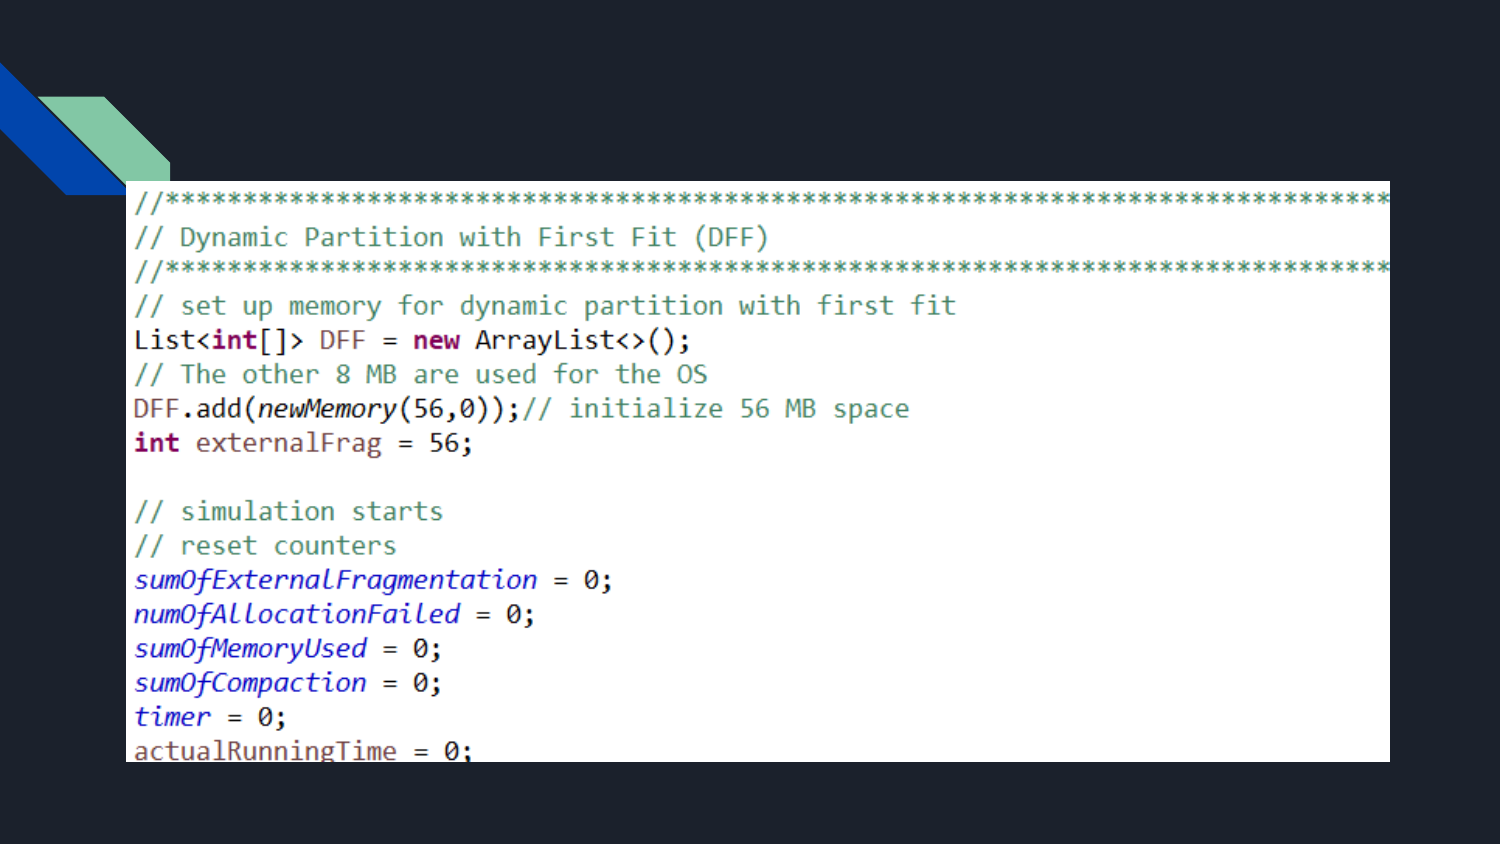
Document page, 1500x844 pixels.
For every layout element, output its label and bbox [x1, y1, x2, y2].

picture [125, 181, 1391, 762]
